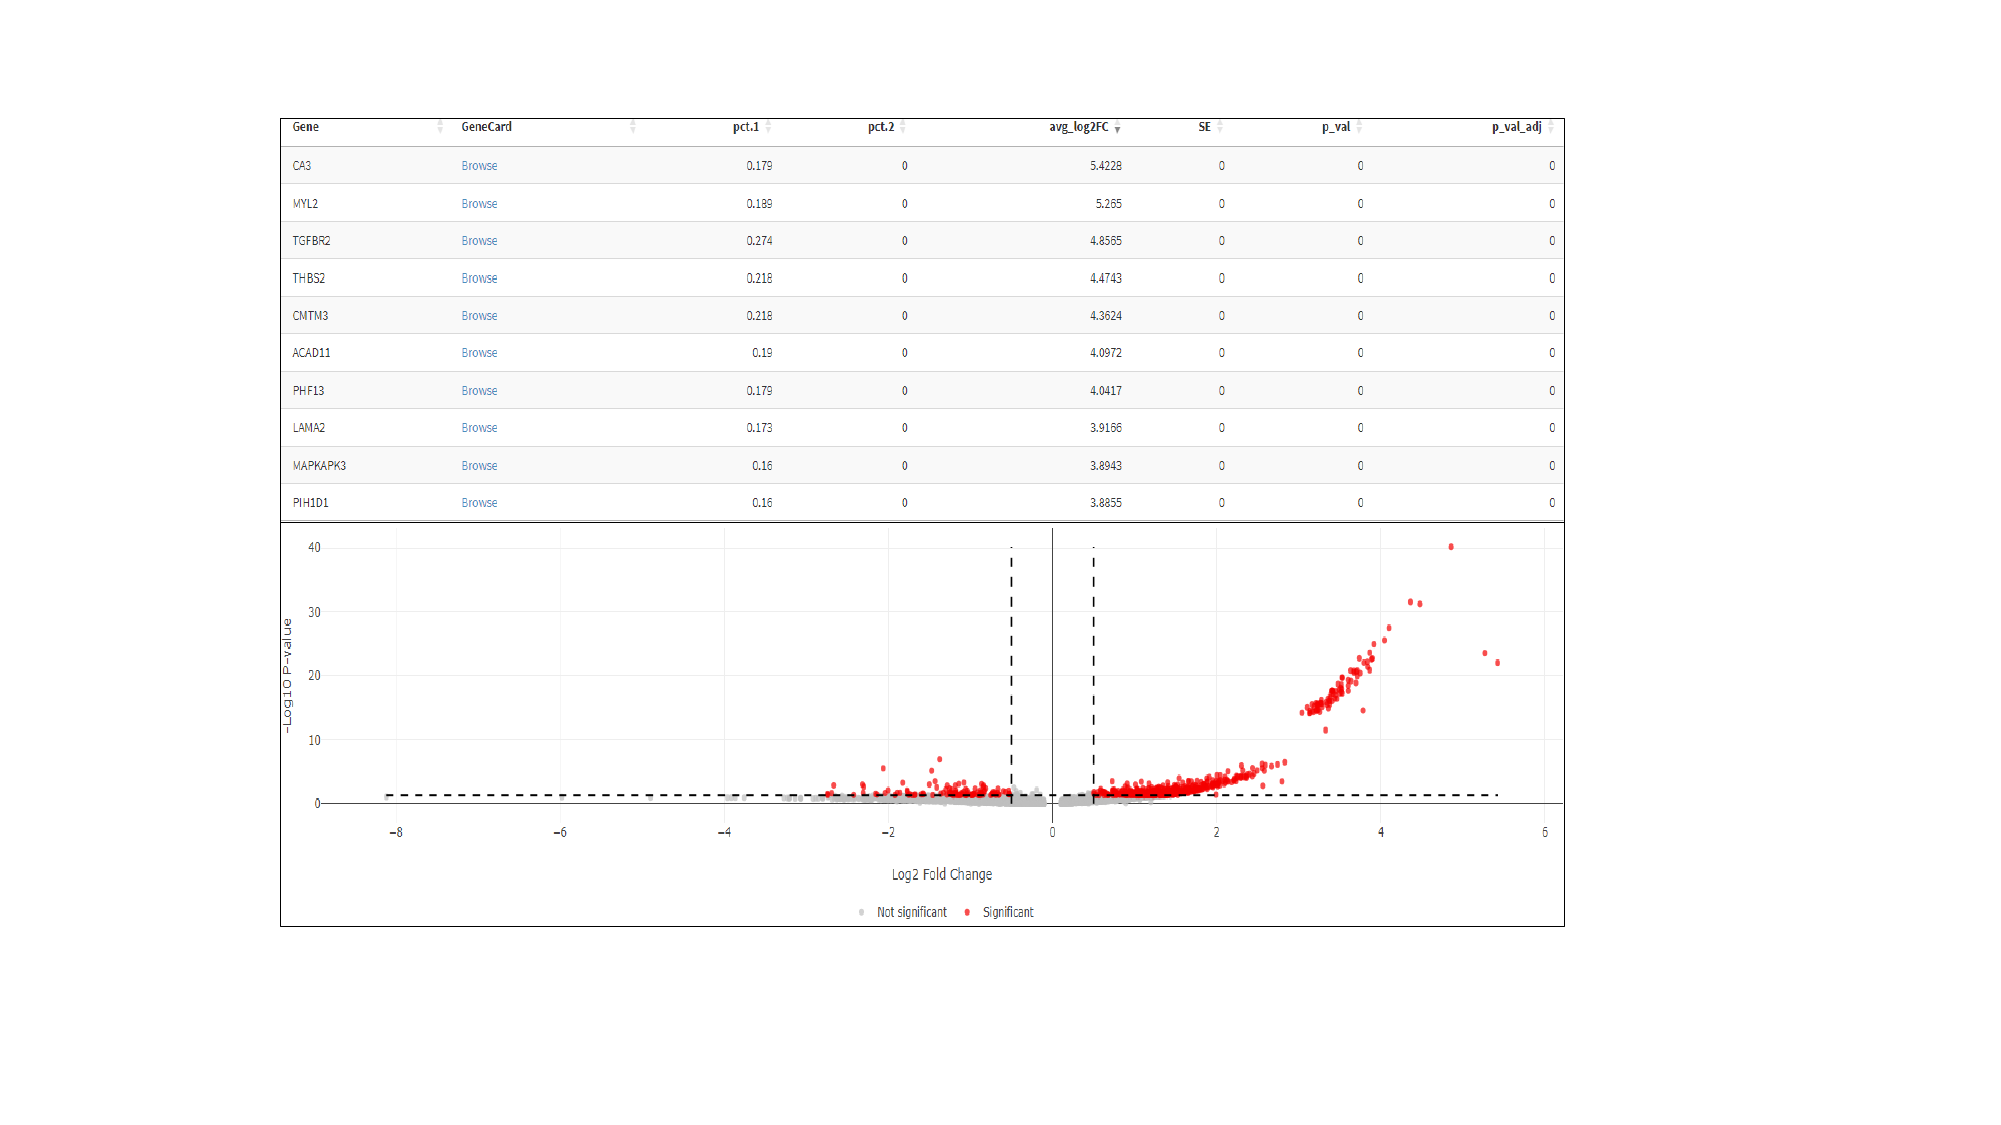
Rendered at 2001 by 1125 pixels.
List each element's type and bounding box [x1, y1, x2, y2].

picture [280, 118, 1564, 927]
